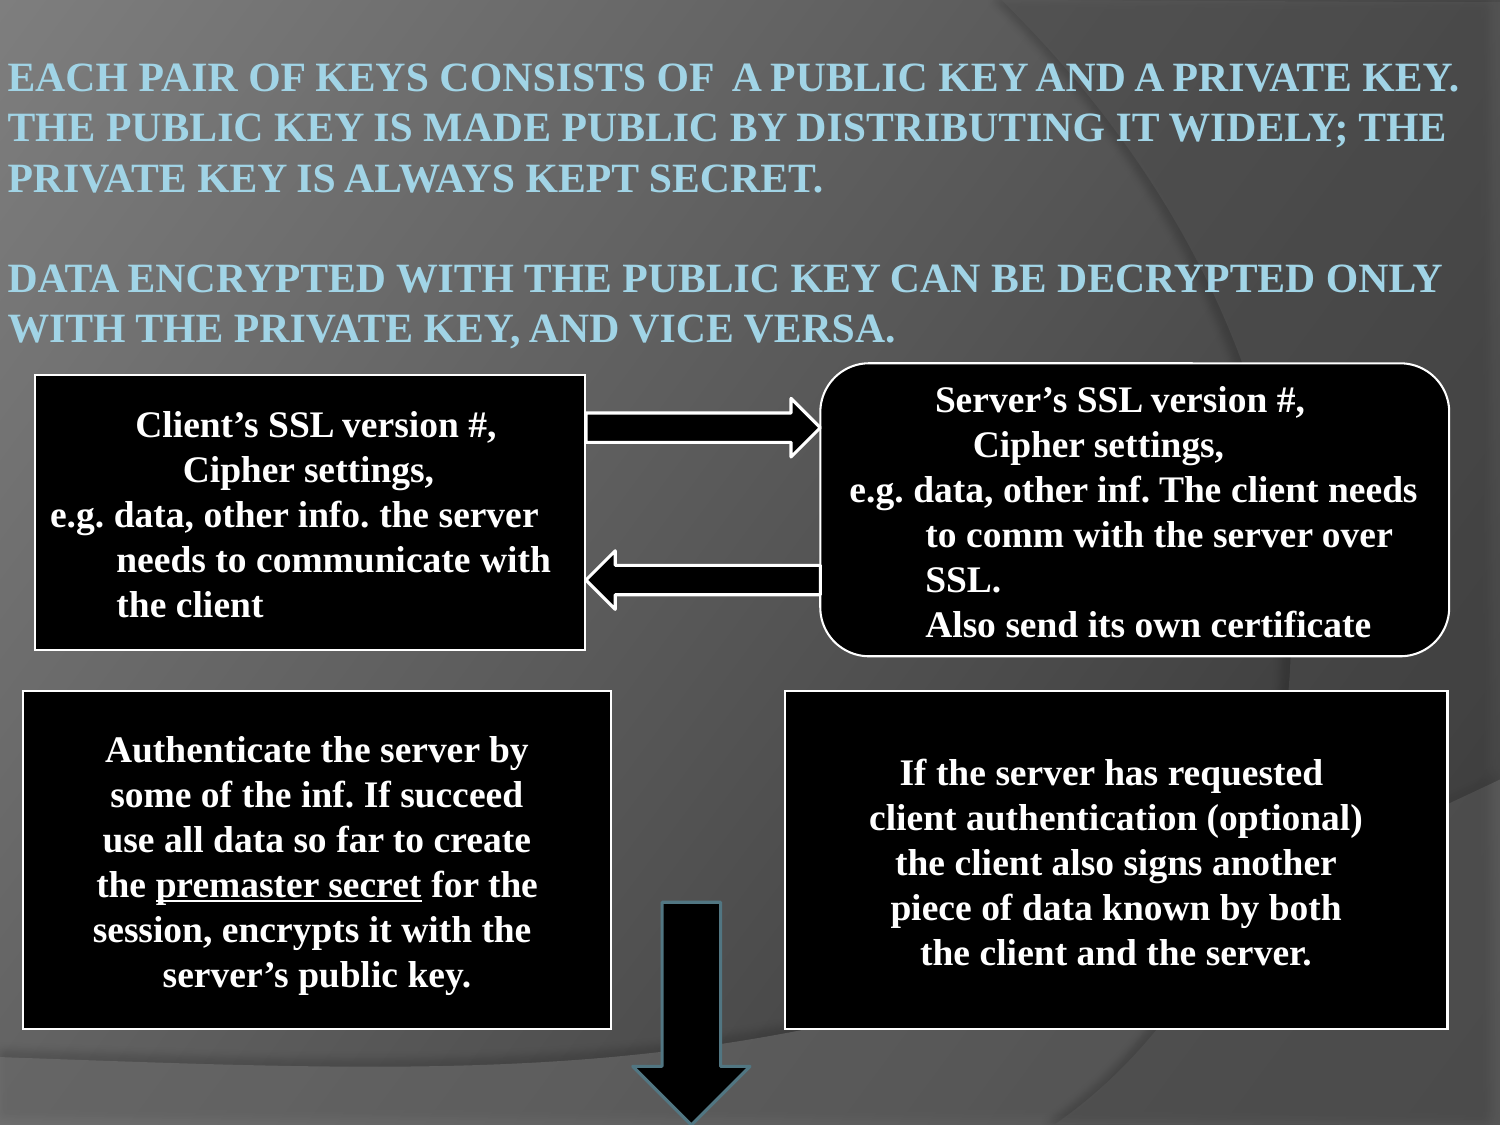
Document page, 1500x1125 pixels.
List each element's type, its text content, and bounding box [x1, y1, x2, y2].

text_box [584, 396, 822, 459]
text_box If the server has requested client authentication (optional) the client also signs another piece of data known by both the client and the server. [785, 691, 1448, 1029]
text_box Client’s SSL version #, Cipher settings, e.g. data, other info. the server needs to communicate with the client [35, 375, 586, 650]
text_box [631, 900, 752, 1125]
text_box Server’s SSL version #, Cipher settings, e.g. data, other inf. The client needs to comm with the server over SSL. Also send its own certificate [820, 363, 1450, 657]
title EACH PAIR OF KEYS CONSISTS OF A PUBLIC KEY AND A PRIVATE KEY. THE PUBLIC KEY IS MADE PUBLIC BY DISTRIBUTING IT WIDELY; THE PRIVATE KEY IS ALWAYS KEPT SECRET. DATA ENCRYPTED WITH THE PUBLIC KEY CAN BE DECRYPTED ONLY WITH THE PRIVATE KEY, AND VICE VERSA. [0, 0, 1500, 1125]
text_box [584, 549, 822, 611]
text_box Authenticate the server by some of the inf. If succeed use all data so far to create the premaster secret for the session, encrypts it with the server’s public key. [23, 691, 611, 1029]
